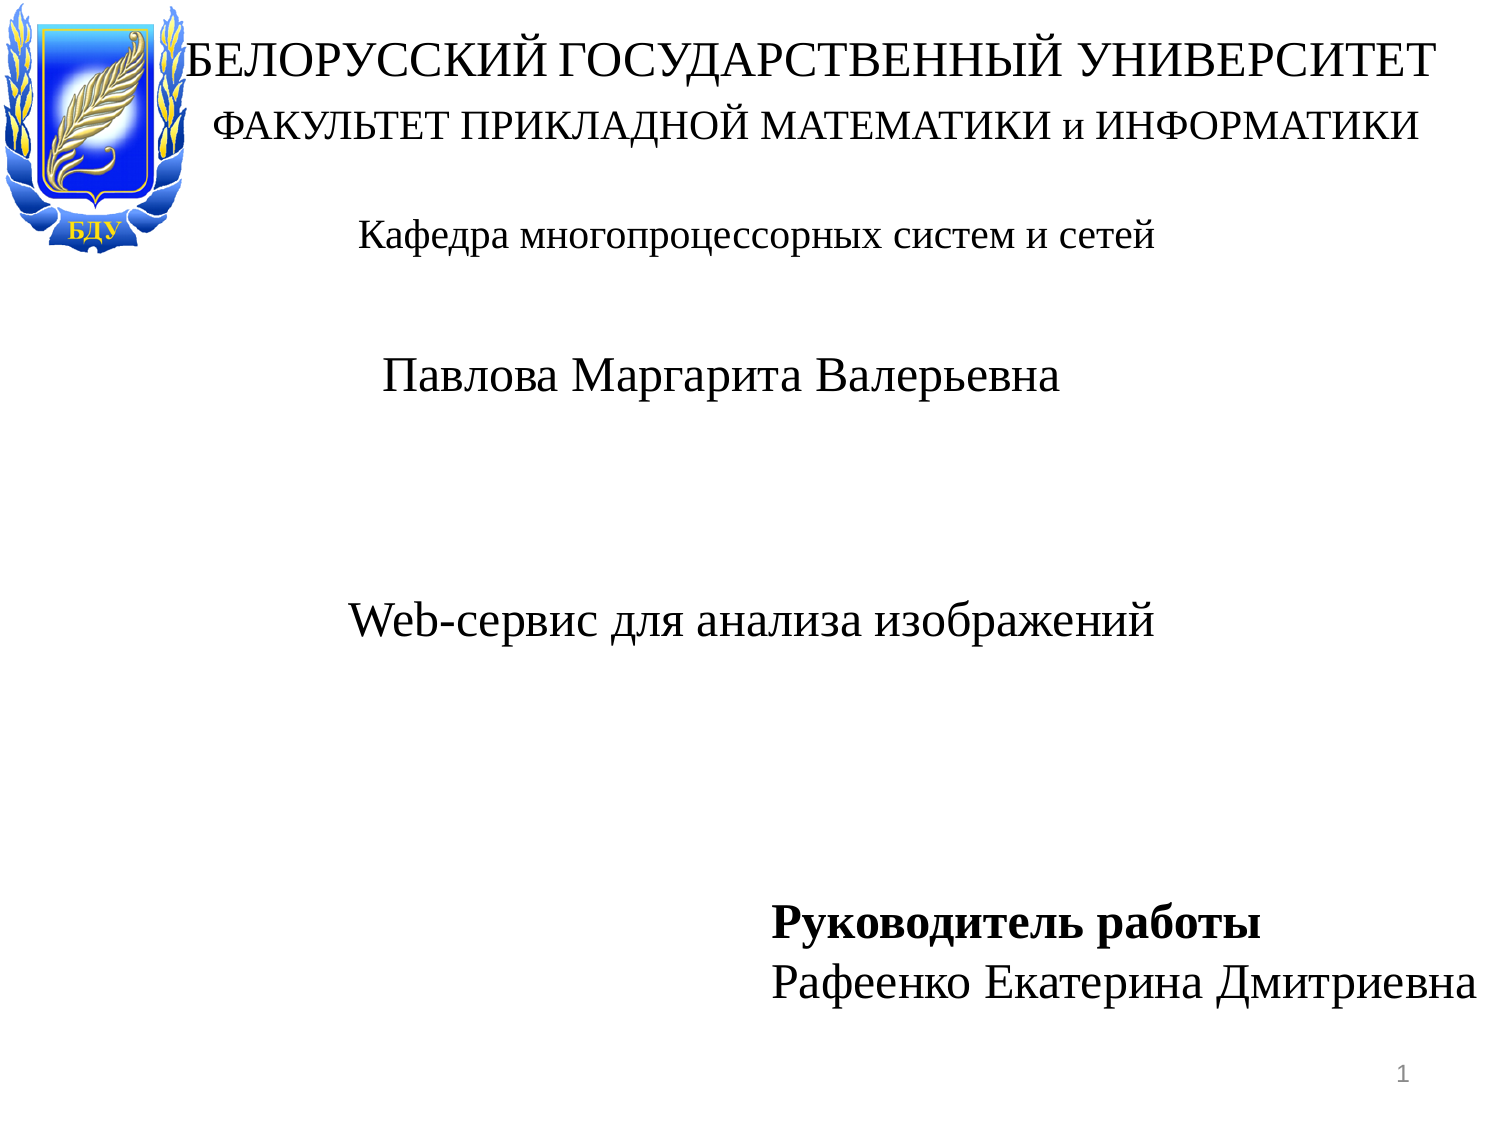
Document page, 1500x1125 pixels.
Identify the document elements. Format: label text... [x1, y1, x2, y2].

text_box Руководитель работы Рафеенко Екатерина Дмитриевна [756, 881, 1500, 1017]
text_box БЕЛОРУССКИЙ ГОСУДАРСТВЕННЫЙ УНИВЕРСИТЕТ [171, 30, 1500, 94]
text_box ФАКУЛЬТЕТ ПРИКЛАДНОЙ МАТЕМАТИКИ и ИНФОРМАТИКИ [197, 90, 1436, 155]
slide_number 1 [1074, 1042, 1425, 1103]
picture [0, 0, 189, 256]
title Web-сервис для анализа изображений [187, 480, 1318, 753]
text_box Павлова Маргарита Валерьевна [367, 334, 1076, 410]
text_box Кафедра многопроцессорных систем и сетей [242, 199, 1272, 265]
